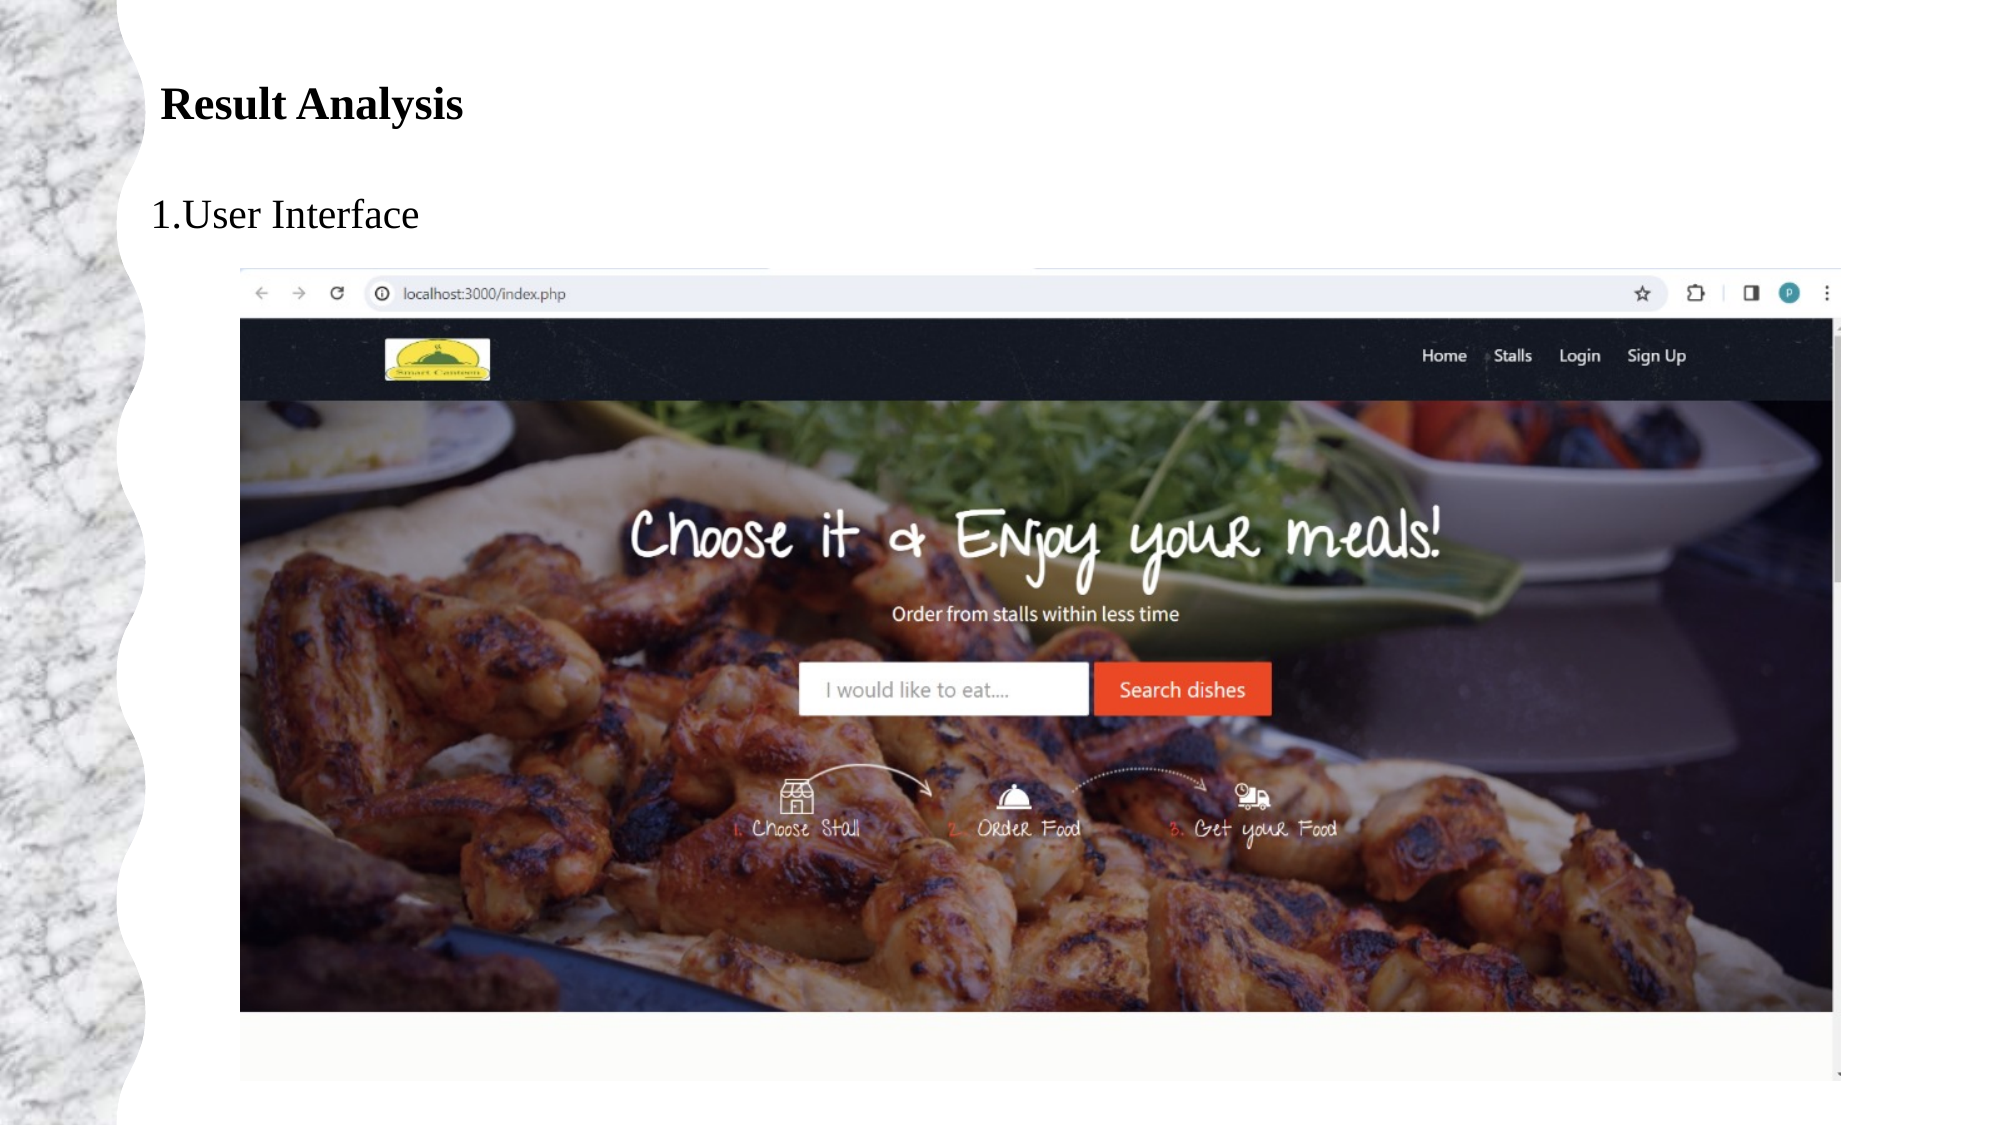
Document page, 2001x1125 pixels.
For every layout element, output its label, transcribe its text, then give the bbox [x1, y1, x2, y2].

text_box 1.User Interface [146, 179, 665, 245]
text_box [0, 0, 146, 1125]
picture [240, 268, 1841, 1081]
title Result Analysis [146, 71, 1871, 207]
